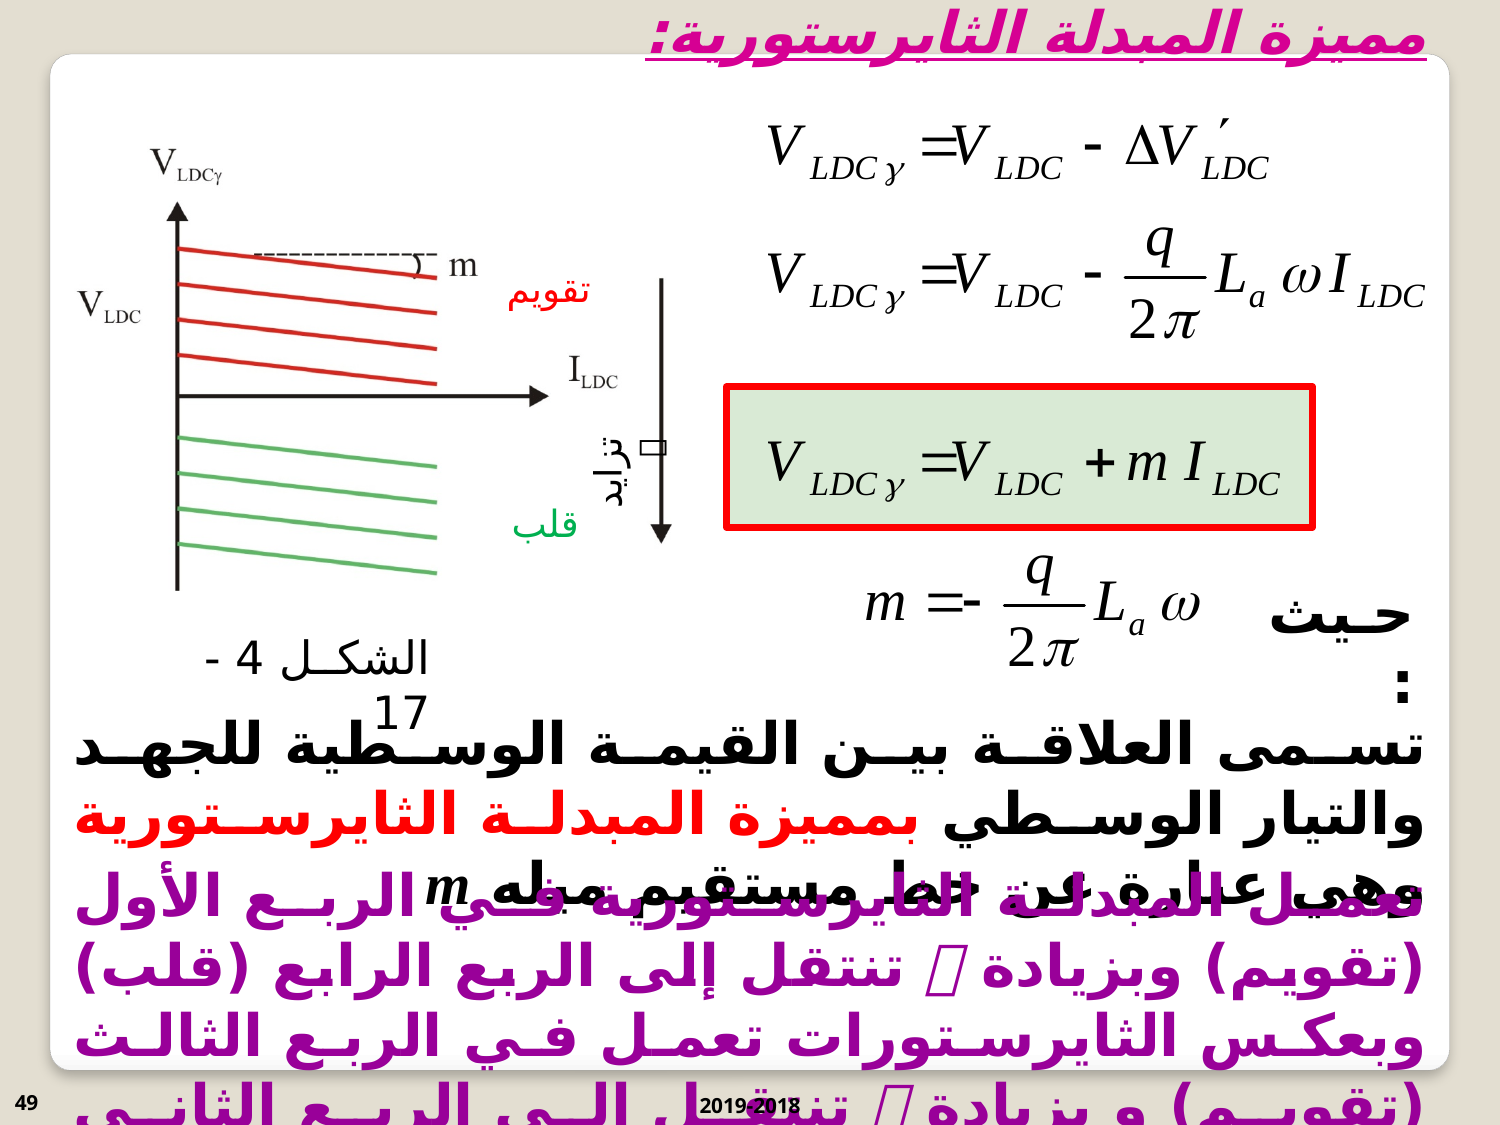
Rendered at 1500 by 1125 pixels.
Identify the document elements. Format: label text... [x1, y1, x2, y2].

slide_number 49 [0, 1065, 75, 1125]
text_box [70, 140, 673, 692]
text_box تعمل المبدلة الثايرستورية في الربع الأول (تقويم) وبزيادة  تنتقل إلى الربع الرابع (قلب) وبعكس الثايرستورات تعمل في الربع الثالث (تقويم) و بزيادة  تنتقل إلى الربع الثاني (قلب) [58, 850, 1442, 1125]
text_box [768, 105, 1290, 198]
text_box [855, 527, 1210, 694]
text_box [768, 198, 1442, 366]
text_box [723, 383, 1316, 531]
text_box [768, 421, 1300, 515]
text_box حيث: [1253, 567, 1430, 723]
text_box تسمى العلاقة بين القيمة الوسطية للجهد والتيار الوسطي بمميزة المبدلة الثايرستورية وهي عبارة عن خط مستقيم ميله m [58, 698, 1442, 850]
slide_number 2019-2018 [562, 1065, 938, 1125]
text_box مميزة المبدلة الثايرستورية: [58, 0, 1442, 73]
